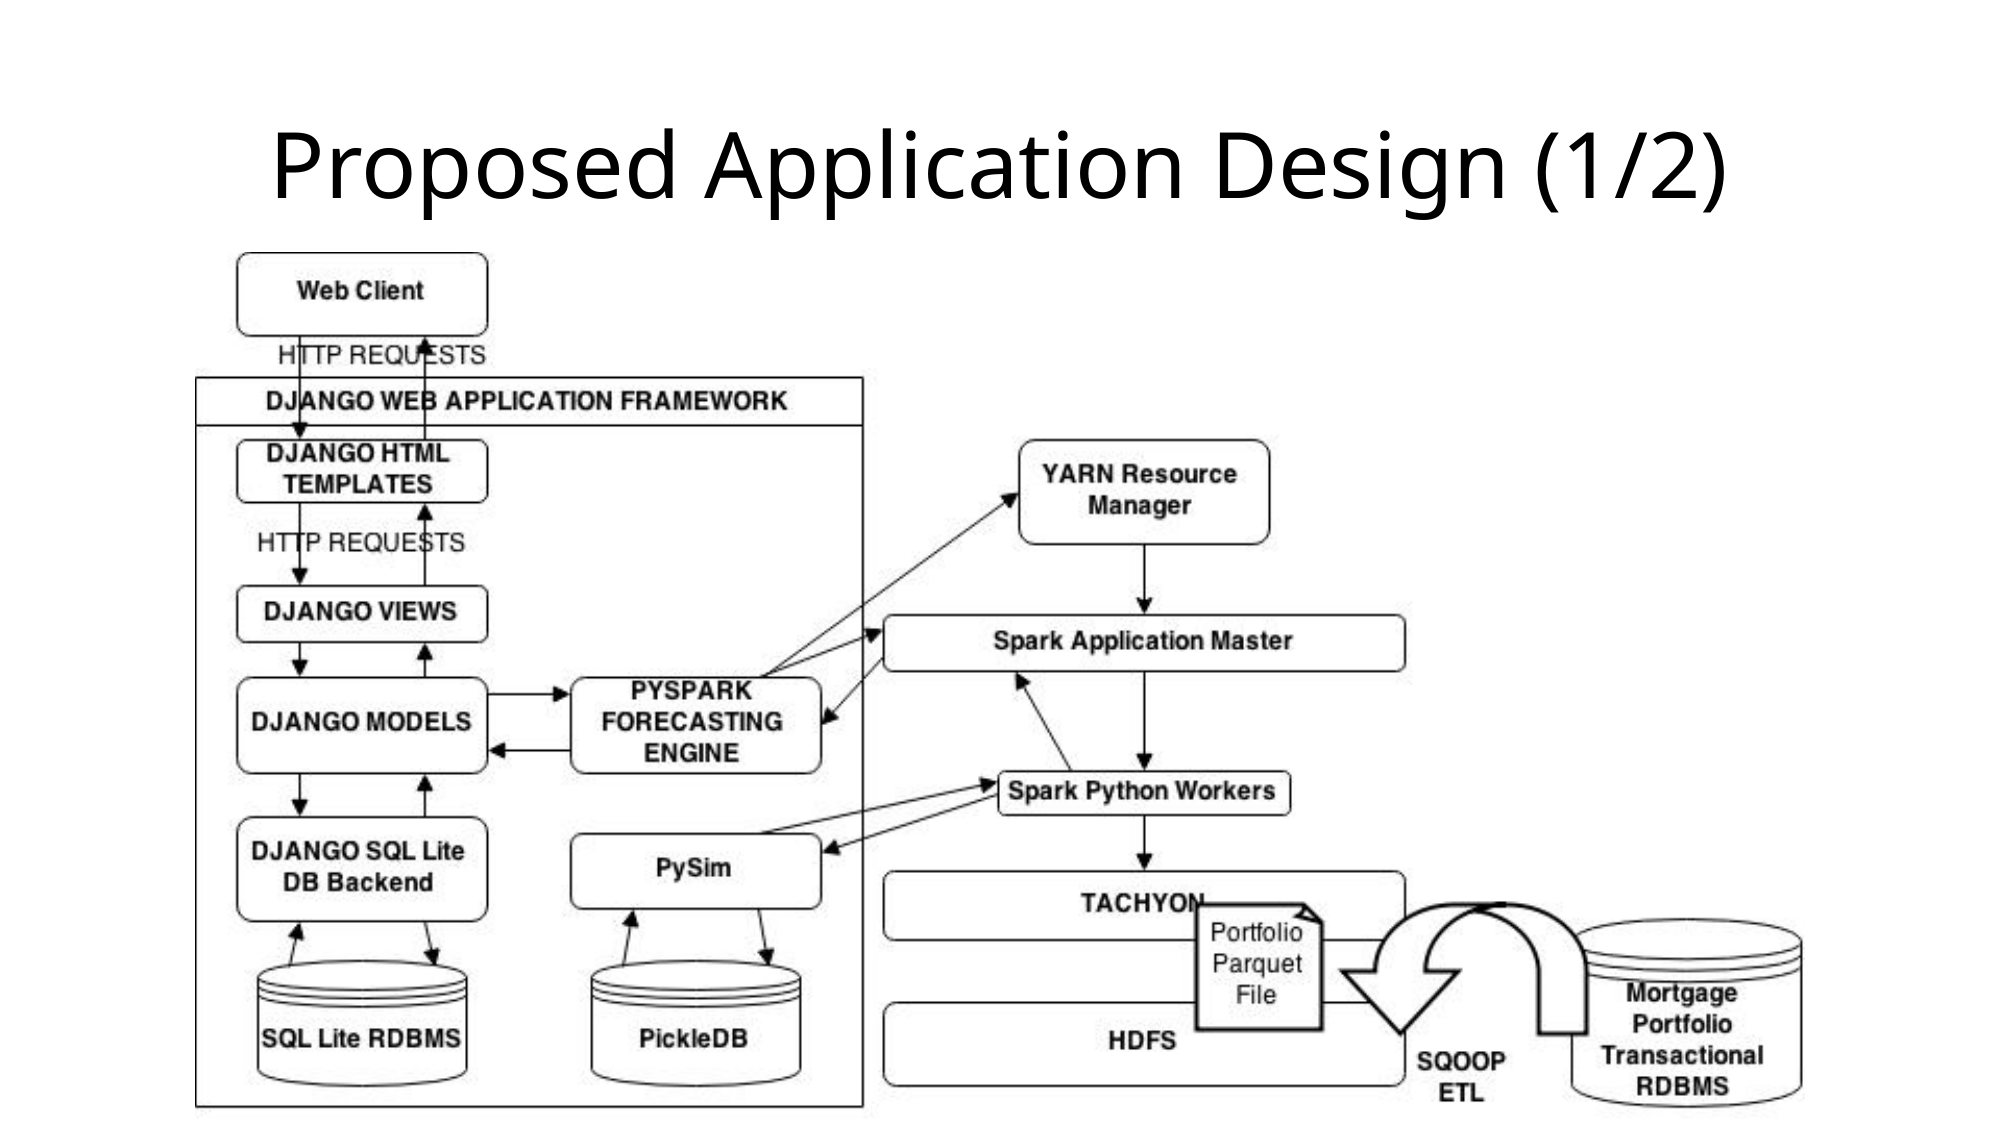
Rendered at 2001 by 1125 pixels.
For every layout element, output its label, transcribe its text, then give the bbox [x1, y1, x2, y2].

picture [195, 252, 1805, 1125]
title Proposed Application Design (1/2) [137, 59, 1863, 278]
